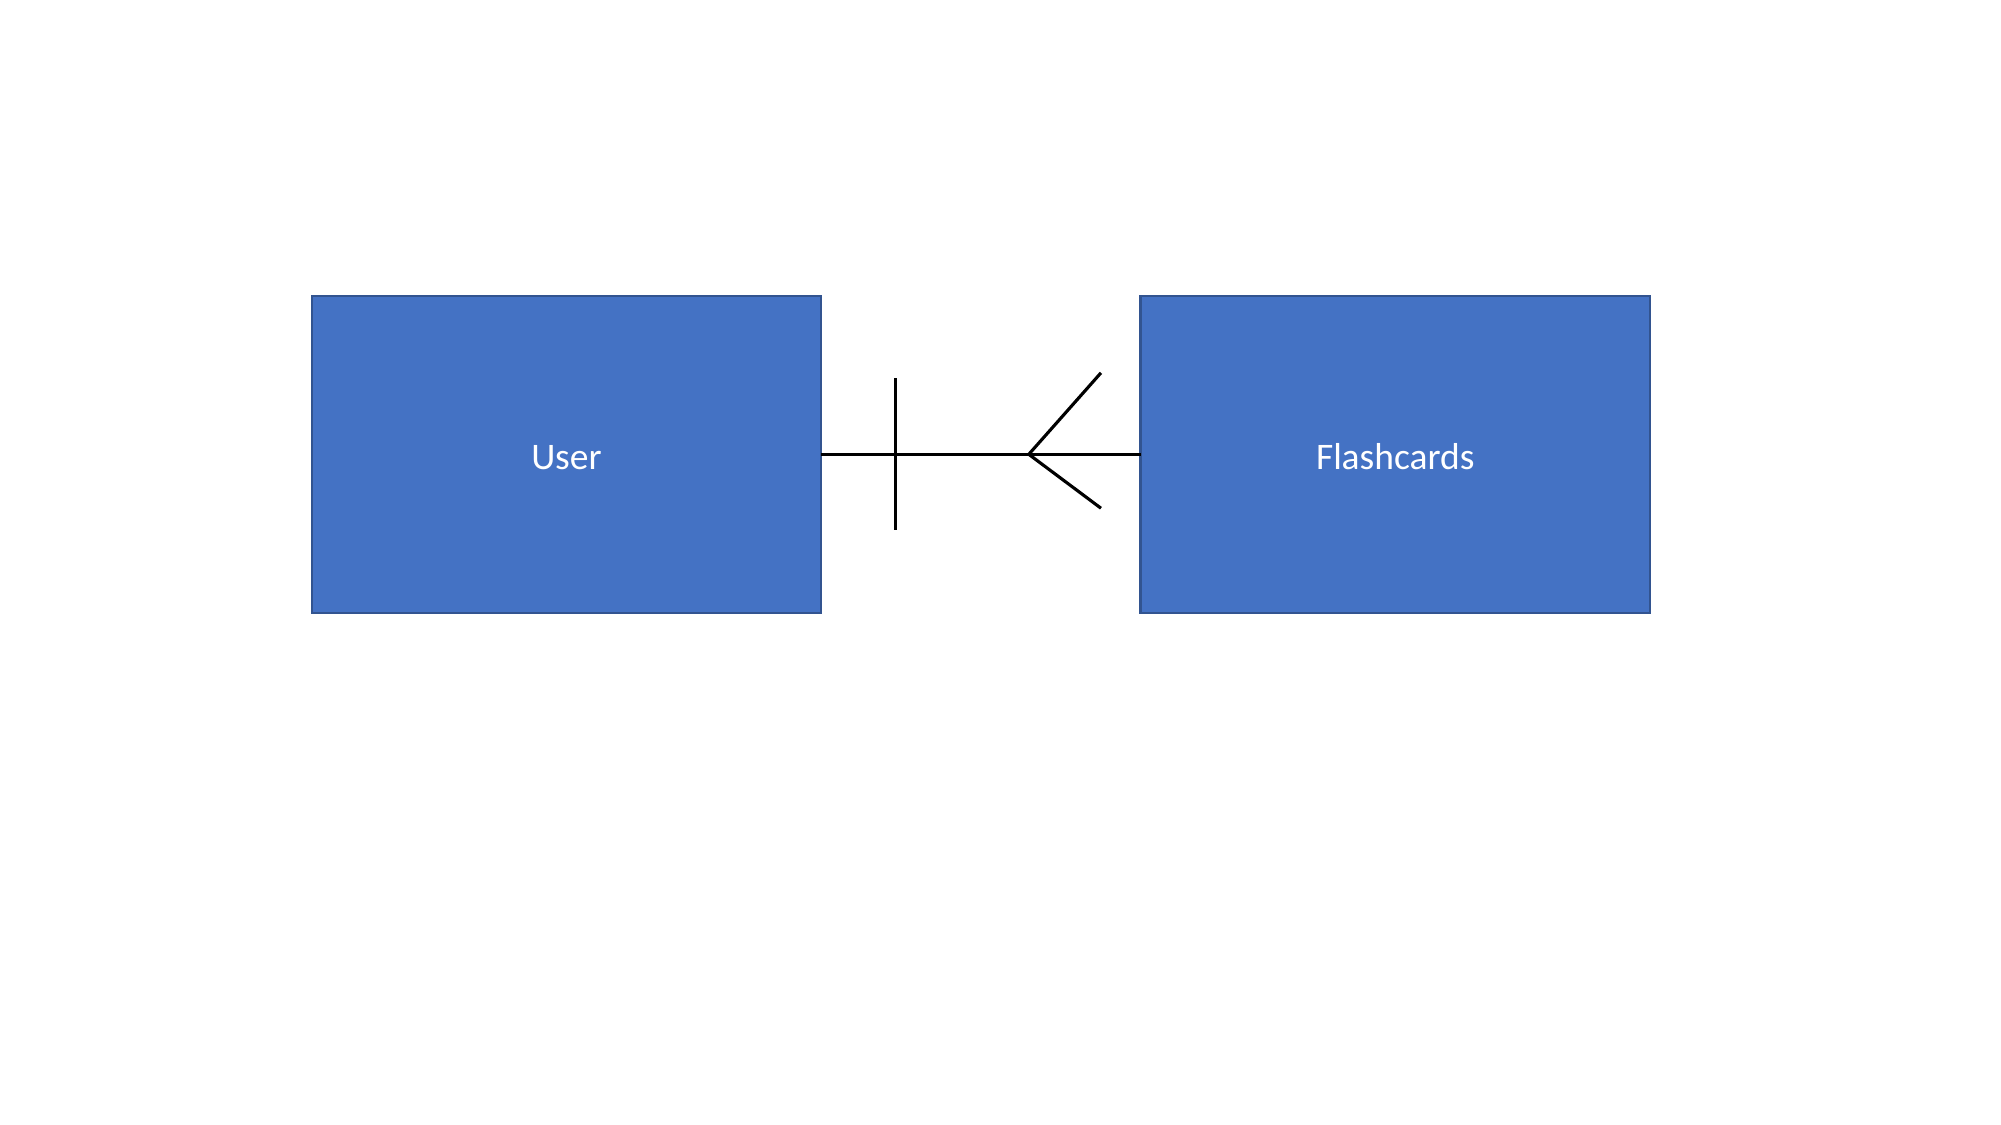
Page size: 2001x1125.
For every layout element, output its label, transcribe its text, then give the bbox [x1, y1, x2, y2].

text_box User [311, 295, 822, 614]
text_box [1028, 372, 1101, 454]
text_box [1028, 454, 1101, 509]
text_box Flashcards [1139, 295, 1651, 614]
